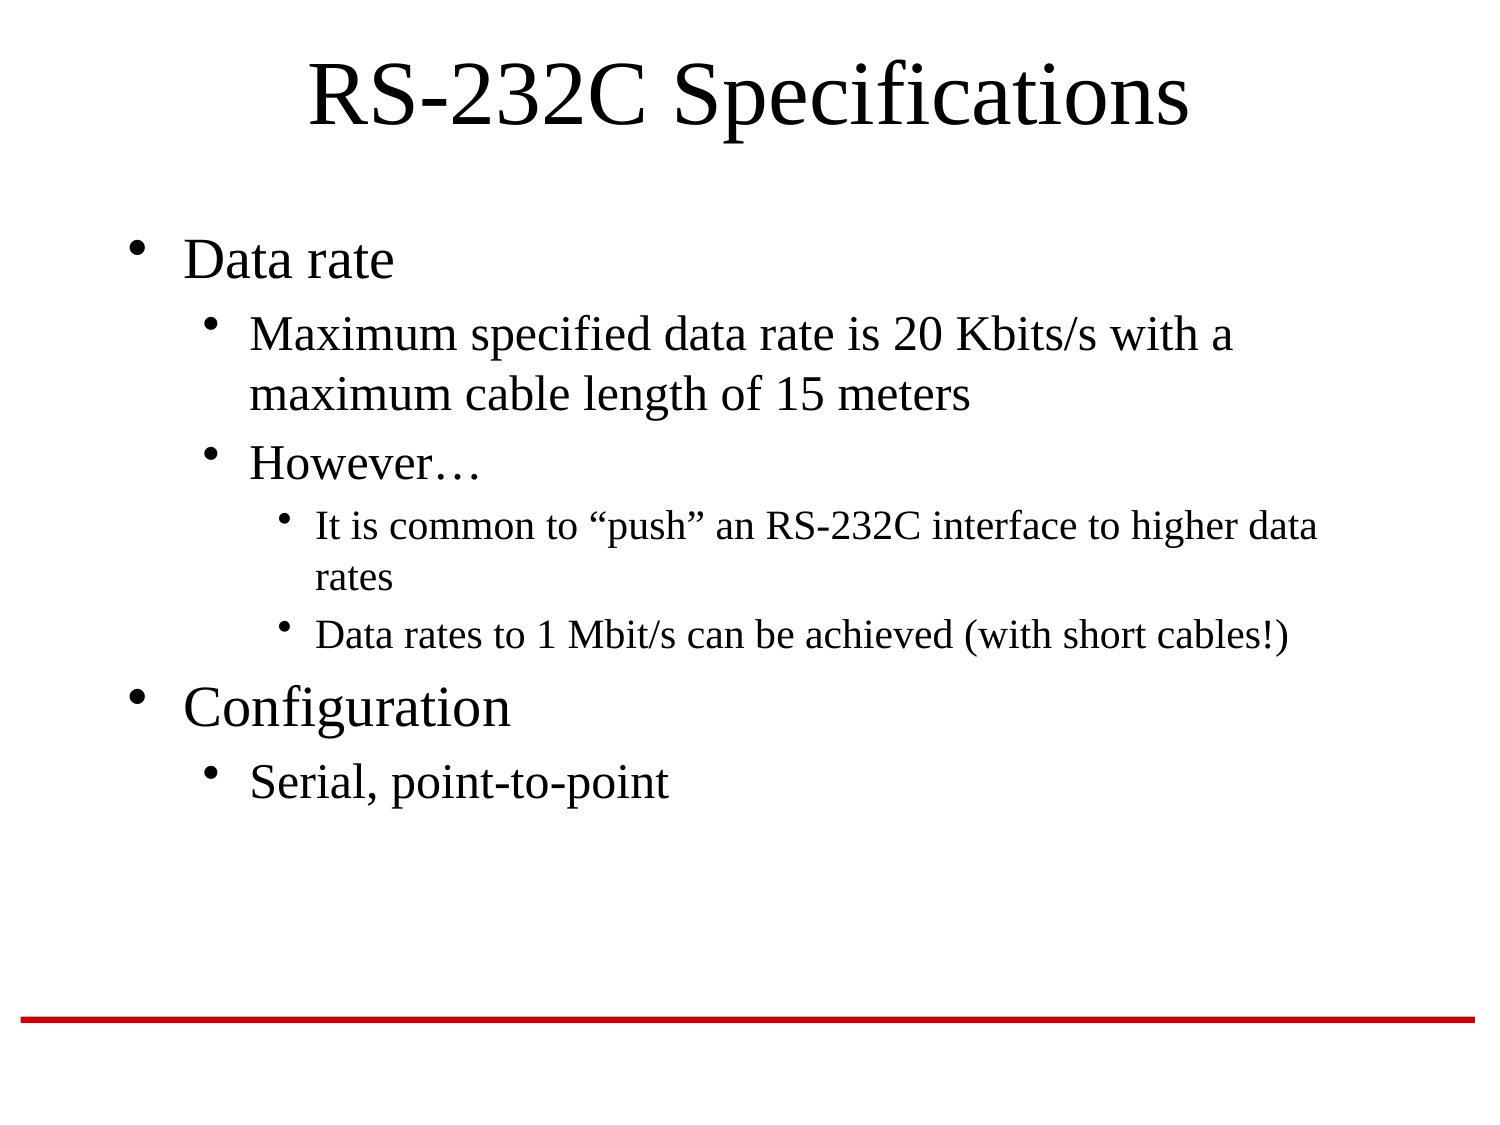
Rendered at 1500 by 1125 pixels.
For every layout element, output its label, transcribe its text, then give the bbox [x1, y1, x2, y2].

list Data rate Maximum specified data rate is 20 Kbits/s with a maximum cable length of 15 meters However… It is common to “push” an RS-232C interface to higher data rates Data rates to 1 Mbit/s can be achieved (with short cables!) Configuration Serial, point-to-point [112, 212, 1388, 888]
title RS-232C Specifications [112, 24, 1388, 150]
